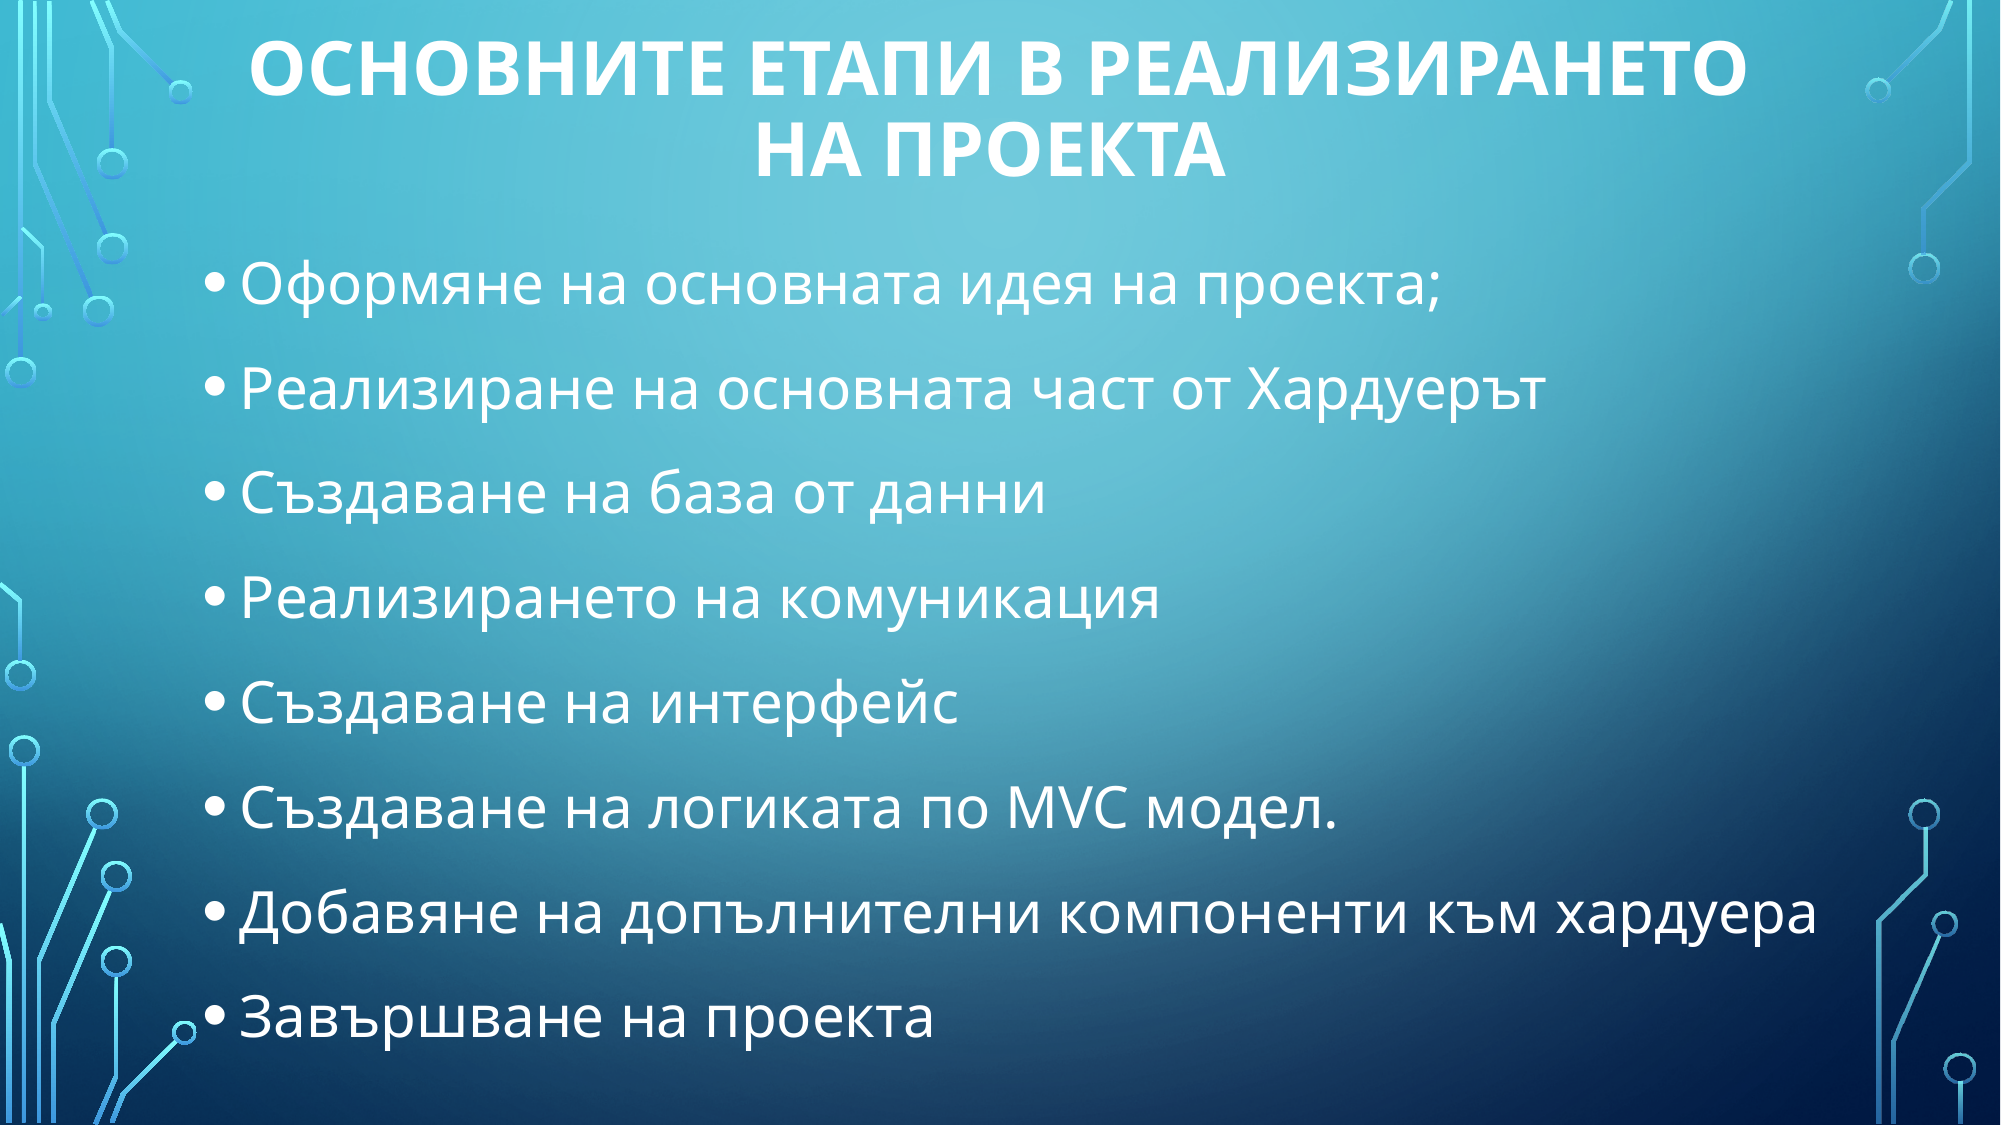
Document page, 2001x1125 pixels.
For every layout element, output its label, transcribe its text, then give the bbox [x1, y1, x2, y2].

list Оформяне на основната идея на проекта; Реализиране на основната част от Хардуерът Създаване на база от данни Реализирането на комуникация Създаване на интерфейс Създаване на логиката по MVC модел. Добавяне на допълнителни компоненти към хардуера Завършване на проекта [187, 158, 1925, 1065]
title Основните етапи в реализирането на проекта [187, 12, 1813, 158]
